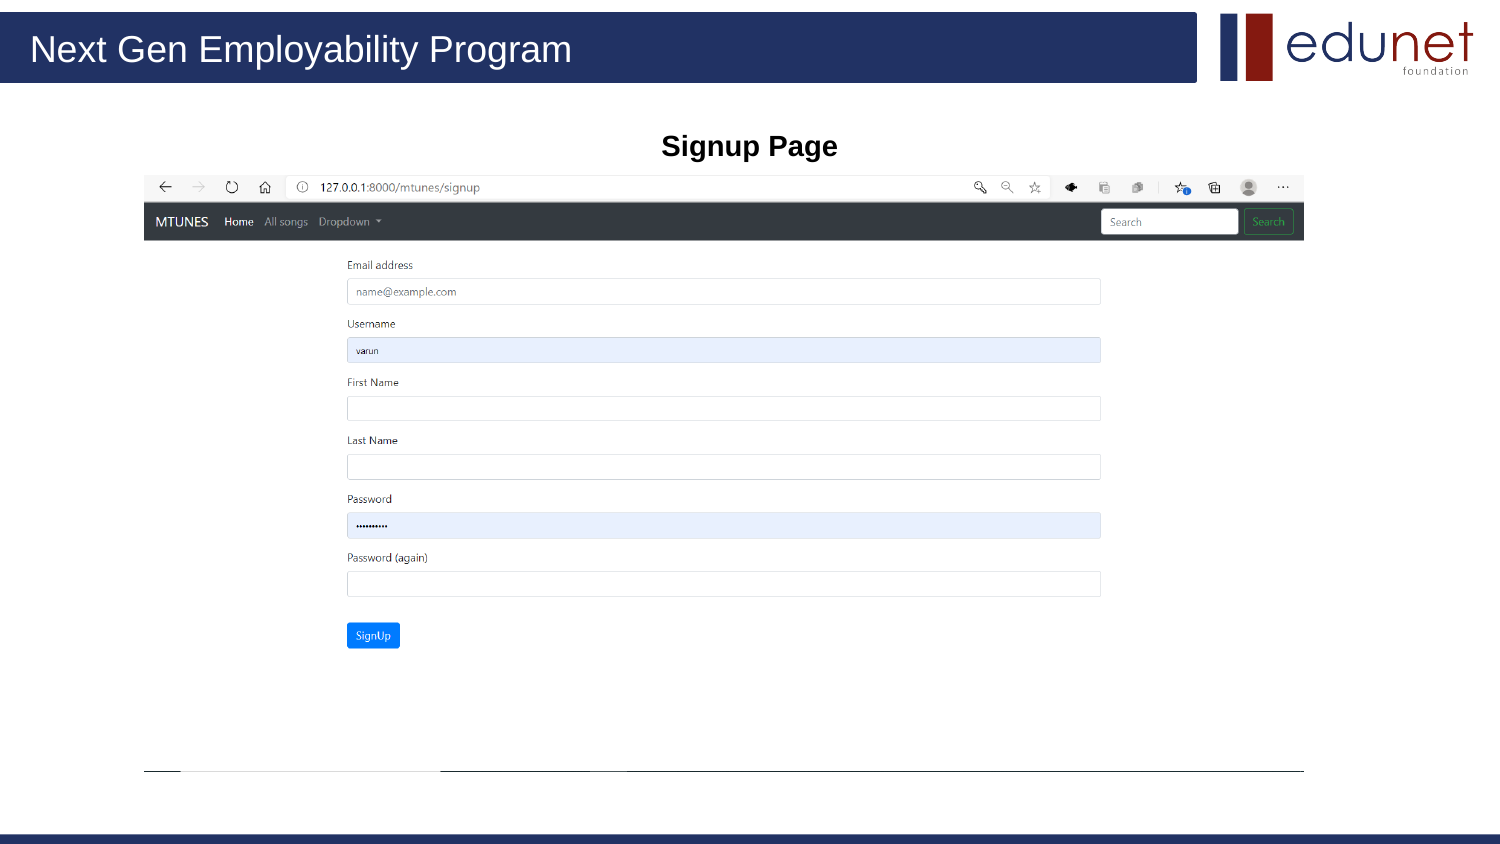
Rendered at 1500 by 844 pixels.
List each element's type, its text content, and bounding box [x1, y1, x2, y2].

title Signup Page [103, 93, 1397, 198]
picture [1279, 14, 1482, 82]
picture [144, 175, 1304, 773]
